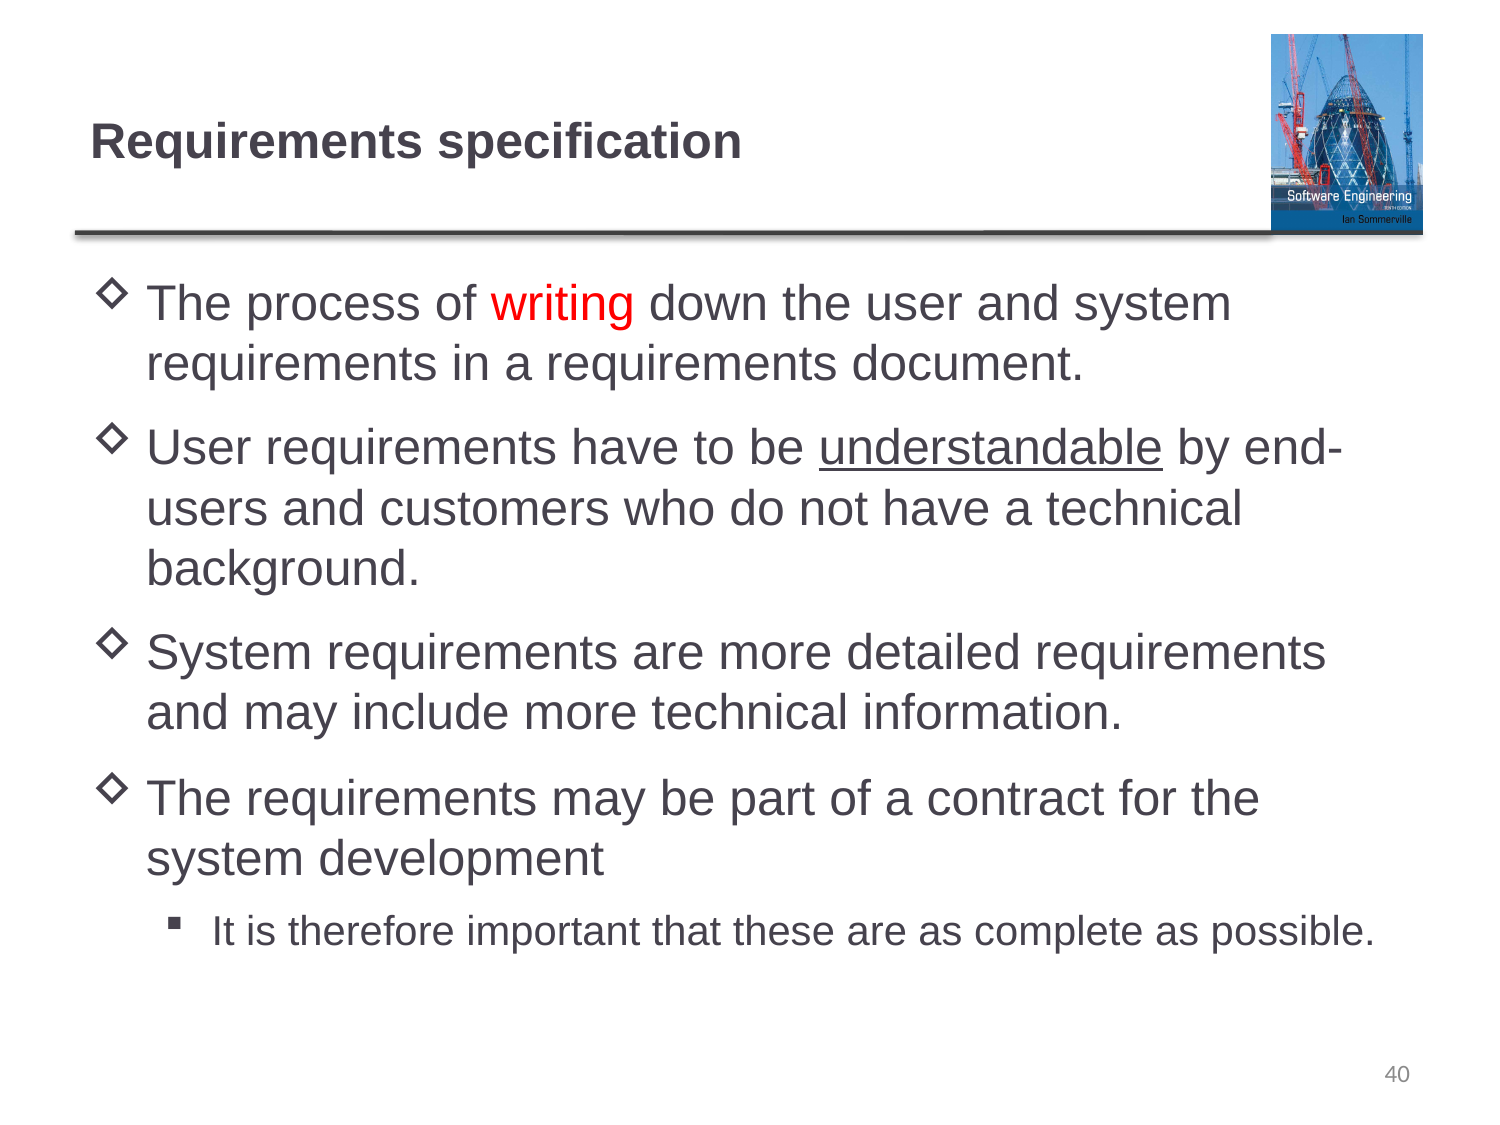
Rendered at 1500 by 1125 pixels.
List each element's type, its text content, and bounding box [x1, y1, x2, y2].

list The process of writing down the user and system requirements in a requirements document. User requirements have to be understandable by end-users and customers who do not have a technical background. System requirements are more detailed requirements and may include more technical information. The requirements may be part of a contract for the system development It is therefore important that these are as complete as possible. [75, 262, 1425, 1005]
slide_number 40 [1074, 1042, 1425, 1103]
title Requirements specification [74, 44, 1272, 233]
picture [1271, 34, 1423, 230]
